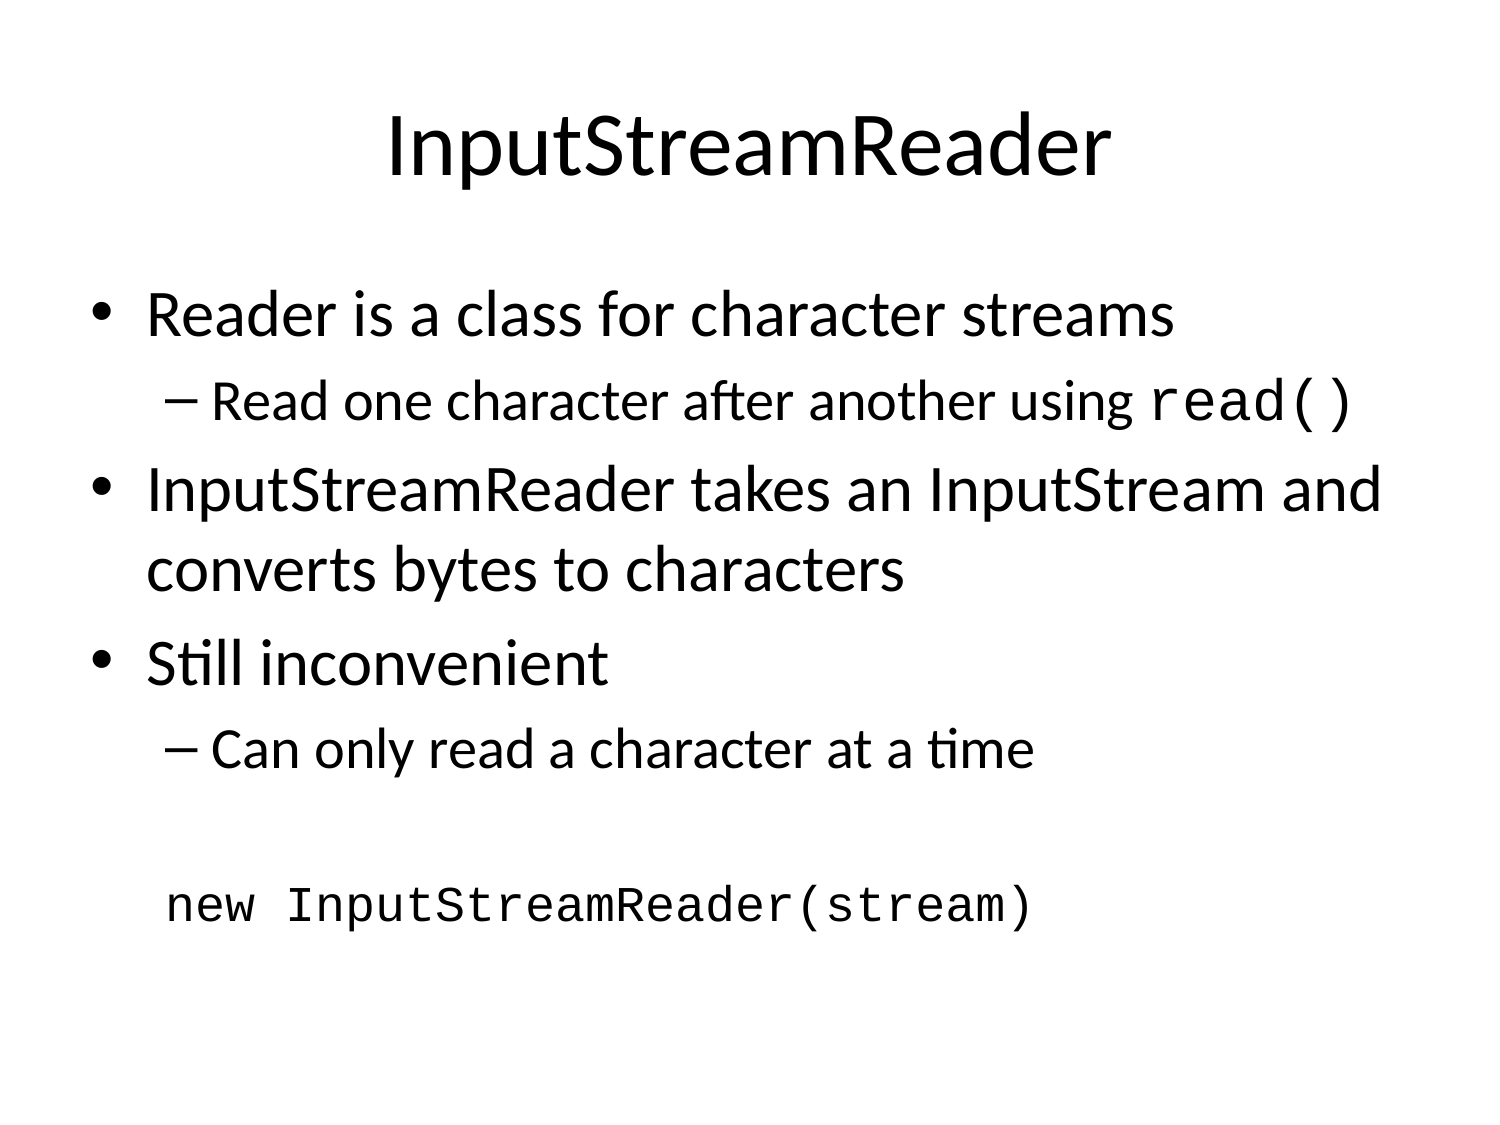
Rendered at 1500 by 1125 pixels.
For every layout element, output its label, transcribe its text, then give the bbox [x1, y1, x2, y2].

list Reader is a class for character streams Read one character after another using read() InputStreamReader takes an InputStream and converts bytes to characters Still inconvenient Can only read a character at a time new InputStreamReader(stream) [75, 262, 1425, 1005]
title InputStreamReader [75, 45, 1425, 233]
